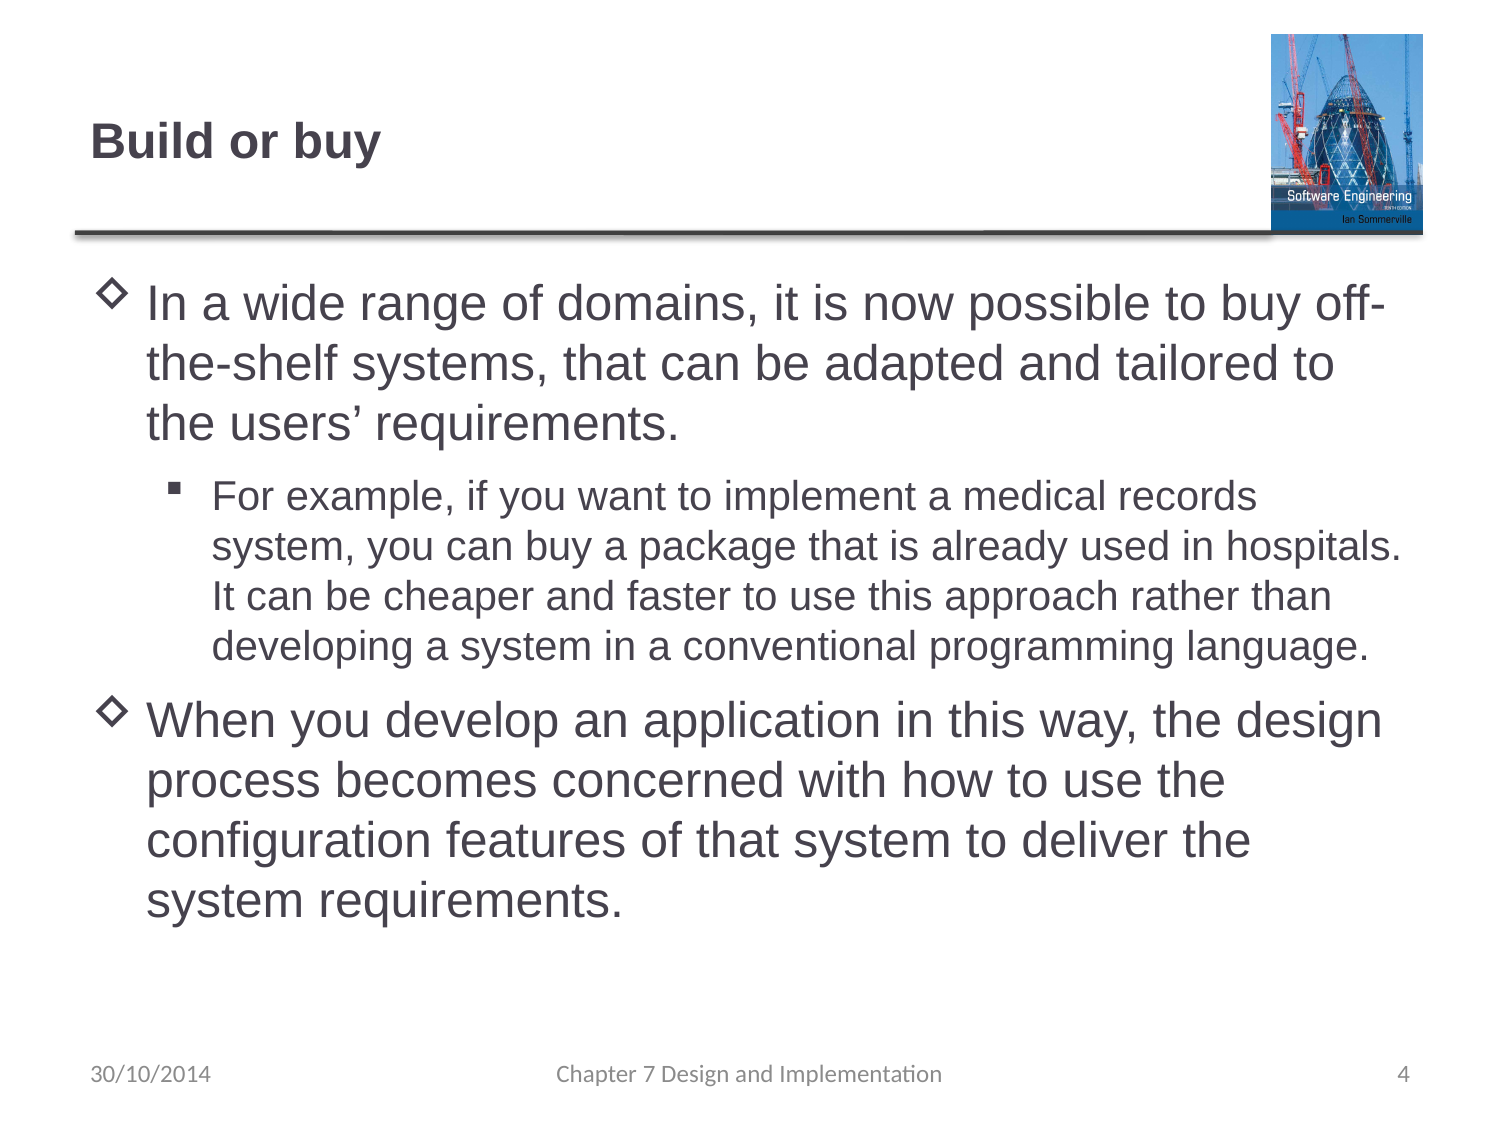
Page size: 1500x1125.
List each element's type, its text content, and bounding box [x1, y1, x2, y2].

picture [1271, 34, 1423, 230]
title Build or buy [74, 44, 1272, 233]
slide_number 4 [1074, 1042, 1425, 1103]
list In a wide range of domains, it is now possible to buy off-the-shelf systems, that can be adapted and tailored to the users’ requirements. For example, if you want to implement a medical records system, you can buy a package that is already used in hospitals. It can be cheaper and faster to use this approach rather than developing a system in a conventional programming language. When you develop an application in this way, the design process becomes concerned with how to use the configuration features of that system to deliver the system requirements. [75, 262, 1425, 1005]
footer Chapter 7 Design and Implementation [512, 1042, 988, 1103]
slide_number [75, 1042, 425, 1103]
